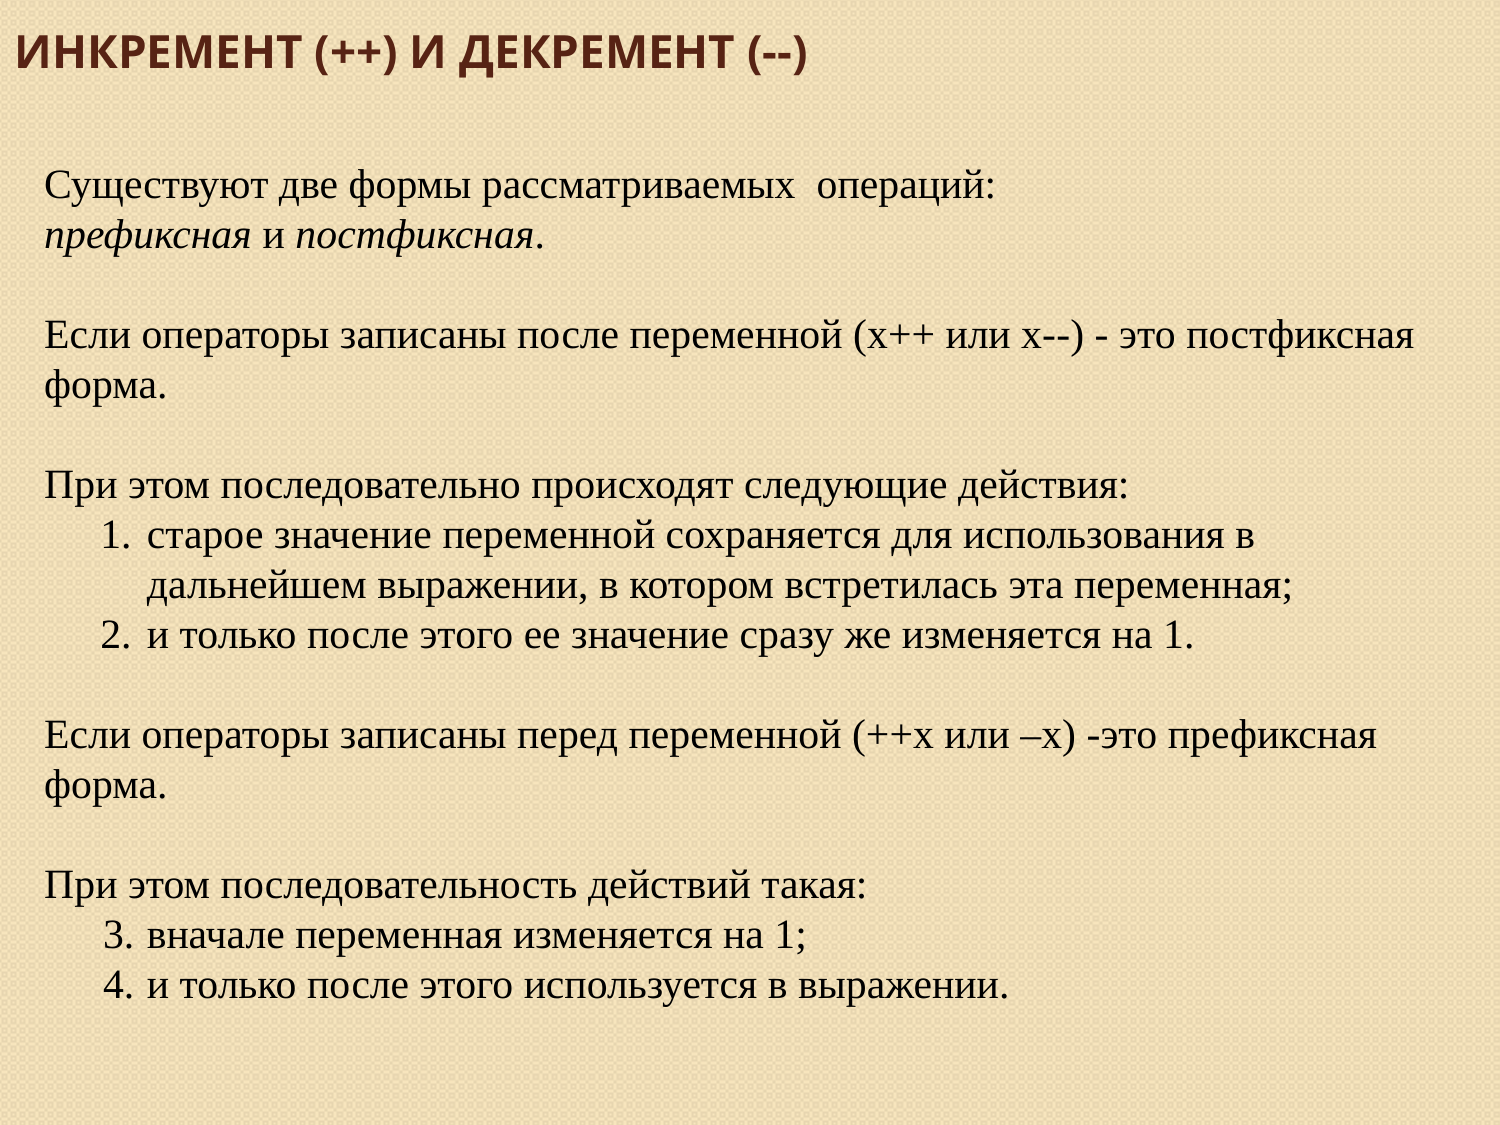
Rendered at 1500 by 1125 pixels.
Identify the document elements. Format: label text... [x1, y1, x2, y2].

text_box Существуют две формы рассматриваемых операций: префиксная и постфиксная. Если операторы записаны после переменной (х++ или х--) - это постфиксная форма. При этом последовательно происходят следующие действия: старое значение переменной сохраняется для использования в дальнейшем выражении, в котором встретилась эта переменная; и только после этого ее значение сразу же изменяется на 1. Если операторы записаны перед переменной (++х или –х) -это префиксная форма. При этом последовательность действий такая: вначале переменная изменяется на 1; и только после этого используется в выражении. [29, 149, 1447, 1105]
title Инкремент (++) и декремент (--) [0, 0, 1406, 86]
